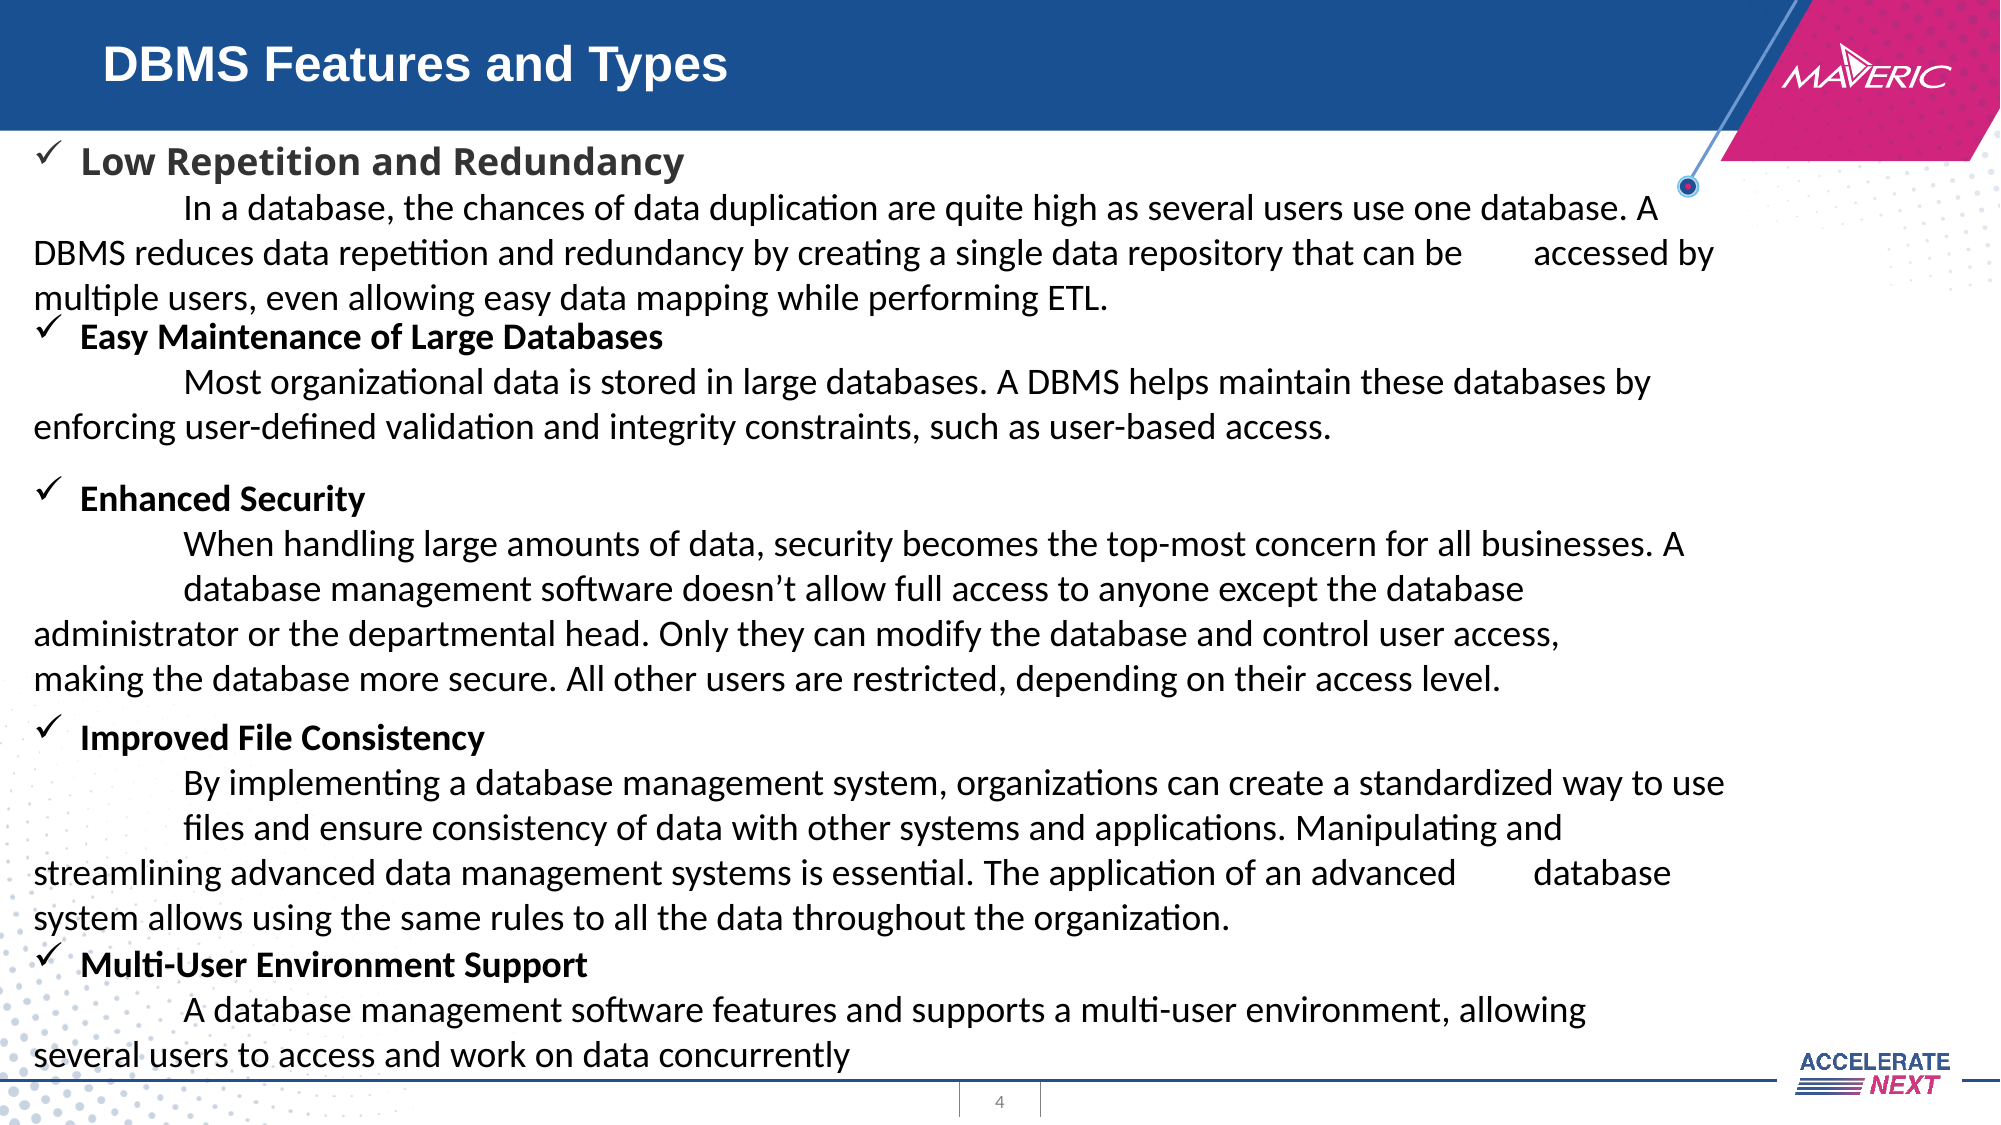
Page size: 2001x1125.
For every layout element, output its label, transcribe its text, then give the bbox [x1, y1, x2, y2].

text_box Improved File Consistency By implementing a database management system, organizations can create a standardized way to use files and ensure consistency of data with other systems and applications. Manipulating and streamlining advanced data management systems is essential. The application of an advanced database system allows using the same rules to all the data throughout the organization. [18, 705, 1747, 945]
picture [1791, 1051, 1953, 1097]
slide_number 4 [959, 1083, 1041, 1119]
text_box Easy Maintenance of Large Databases Most organizational data is stored in large databases. A DBMS helps maintain these databases by enforcing user-defined validation and integrity constraints, such as user-based access. [18, 304, 1814, 455]
text_box Enhanced Security When handling large amounts of data, security becomes the top-most concern for all businesses. A database management software doesn’t allow full access to anyone except the database administrator or the departmental head. Only they can modify the database and control user access, making the database more secure. All other users are restricted, depending on their access level. [18, 466, 1747, 705]
text_box Multi-User Environment Support A database management software features and supports a multi-user environment, allowing several users to access and work on data concurrently [18, 932, 1703, 1082]
picture [0, 671, 514, 1125]
title DBMS Features and Types [87, 30, 1678, 102]
text_box Low Repetition and Redundancy In a database, the chances of data duplication are quite high as several users use one database. A DBMS reduces data repetition and redundancy by creating a single data repository that can be accessed by multiple users, even allowing easy data mapping while performing ETL. [18, 130, 1747, 304]
